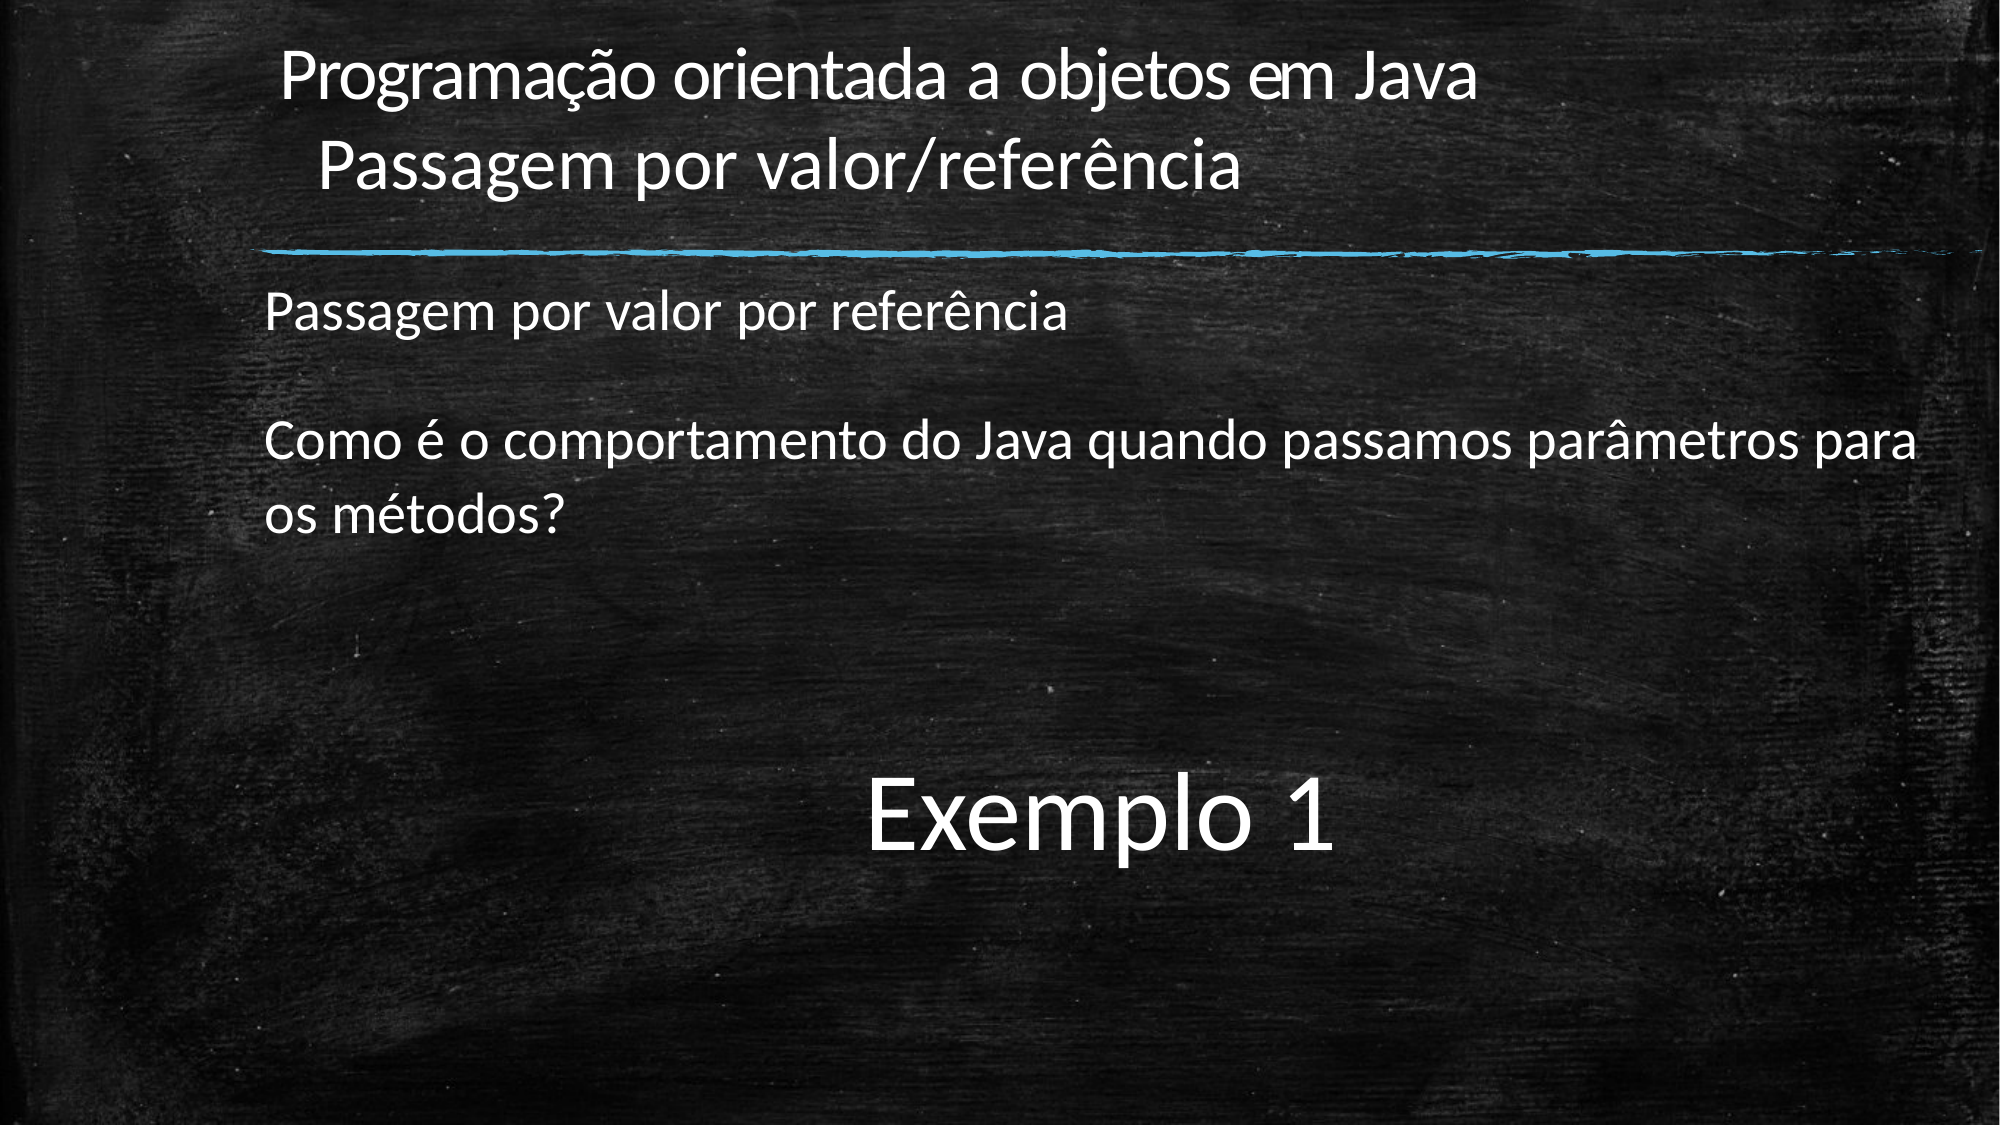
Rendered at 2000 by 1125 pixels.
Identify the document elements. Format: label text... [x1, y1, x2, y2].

list Passagem por valor por referência Como é o comportamento do Java quando passamos parâmetros para os métodos? Exemplo 1 [249, 259, 1969, 1125]
title Programação orientada a objetos em Java Passagem por valor/referência [249, 45, 1768, 213]
